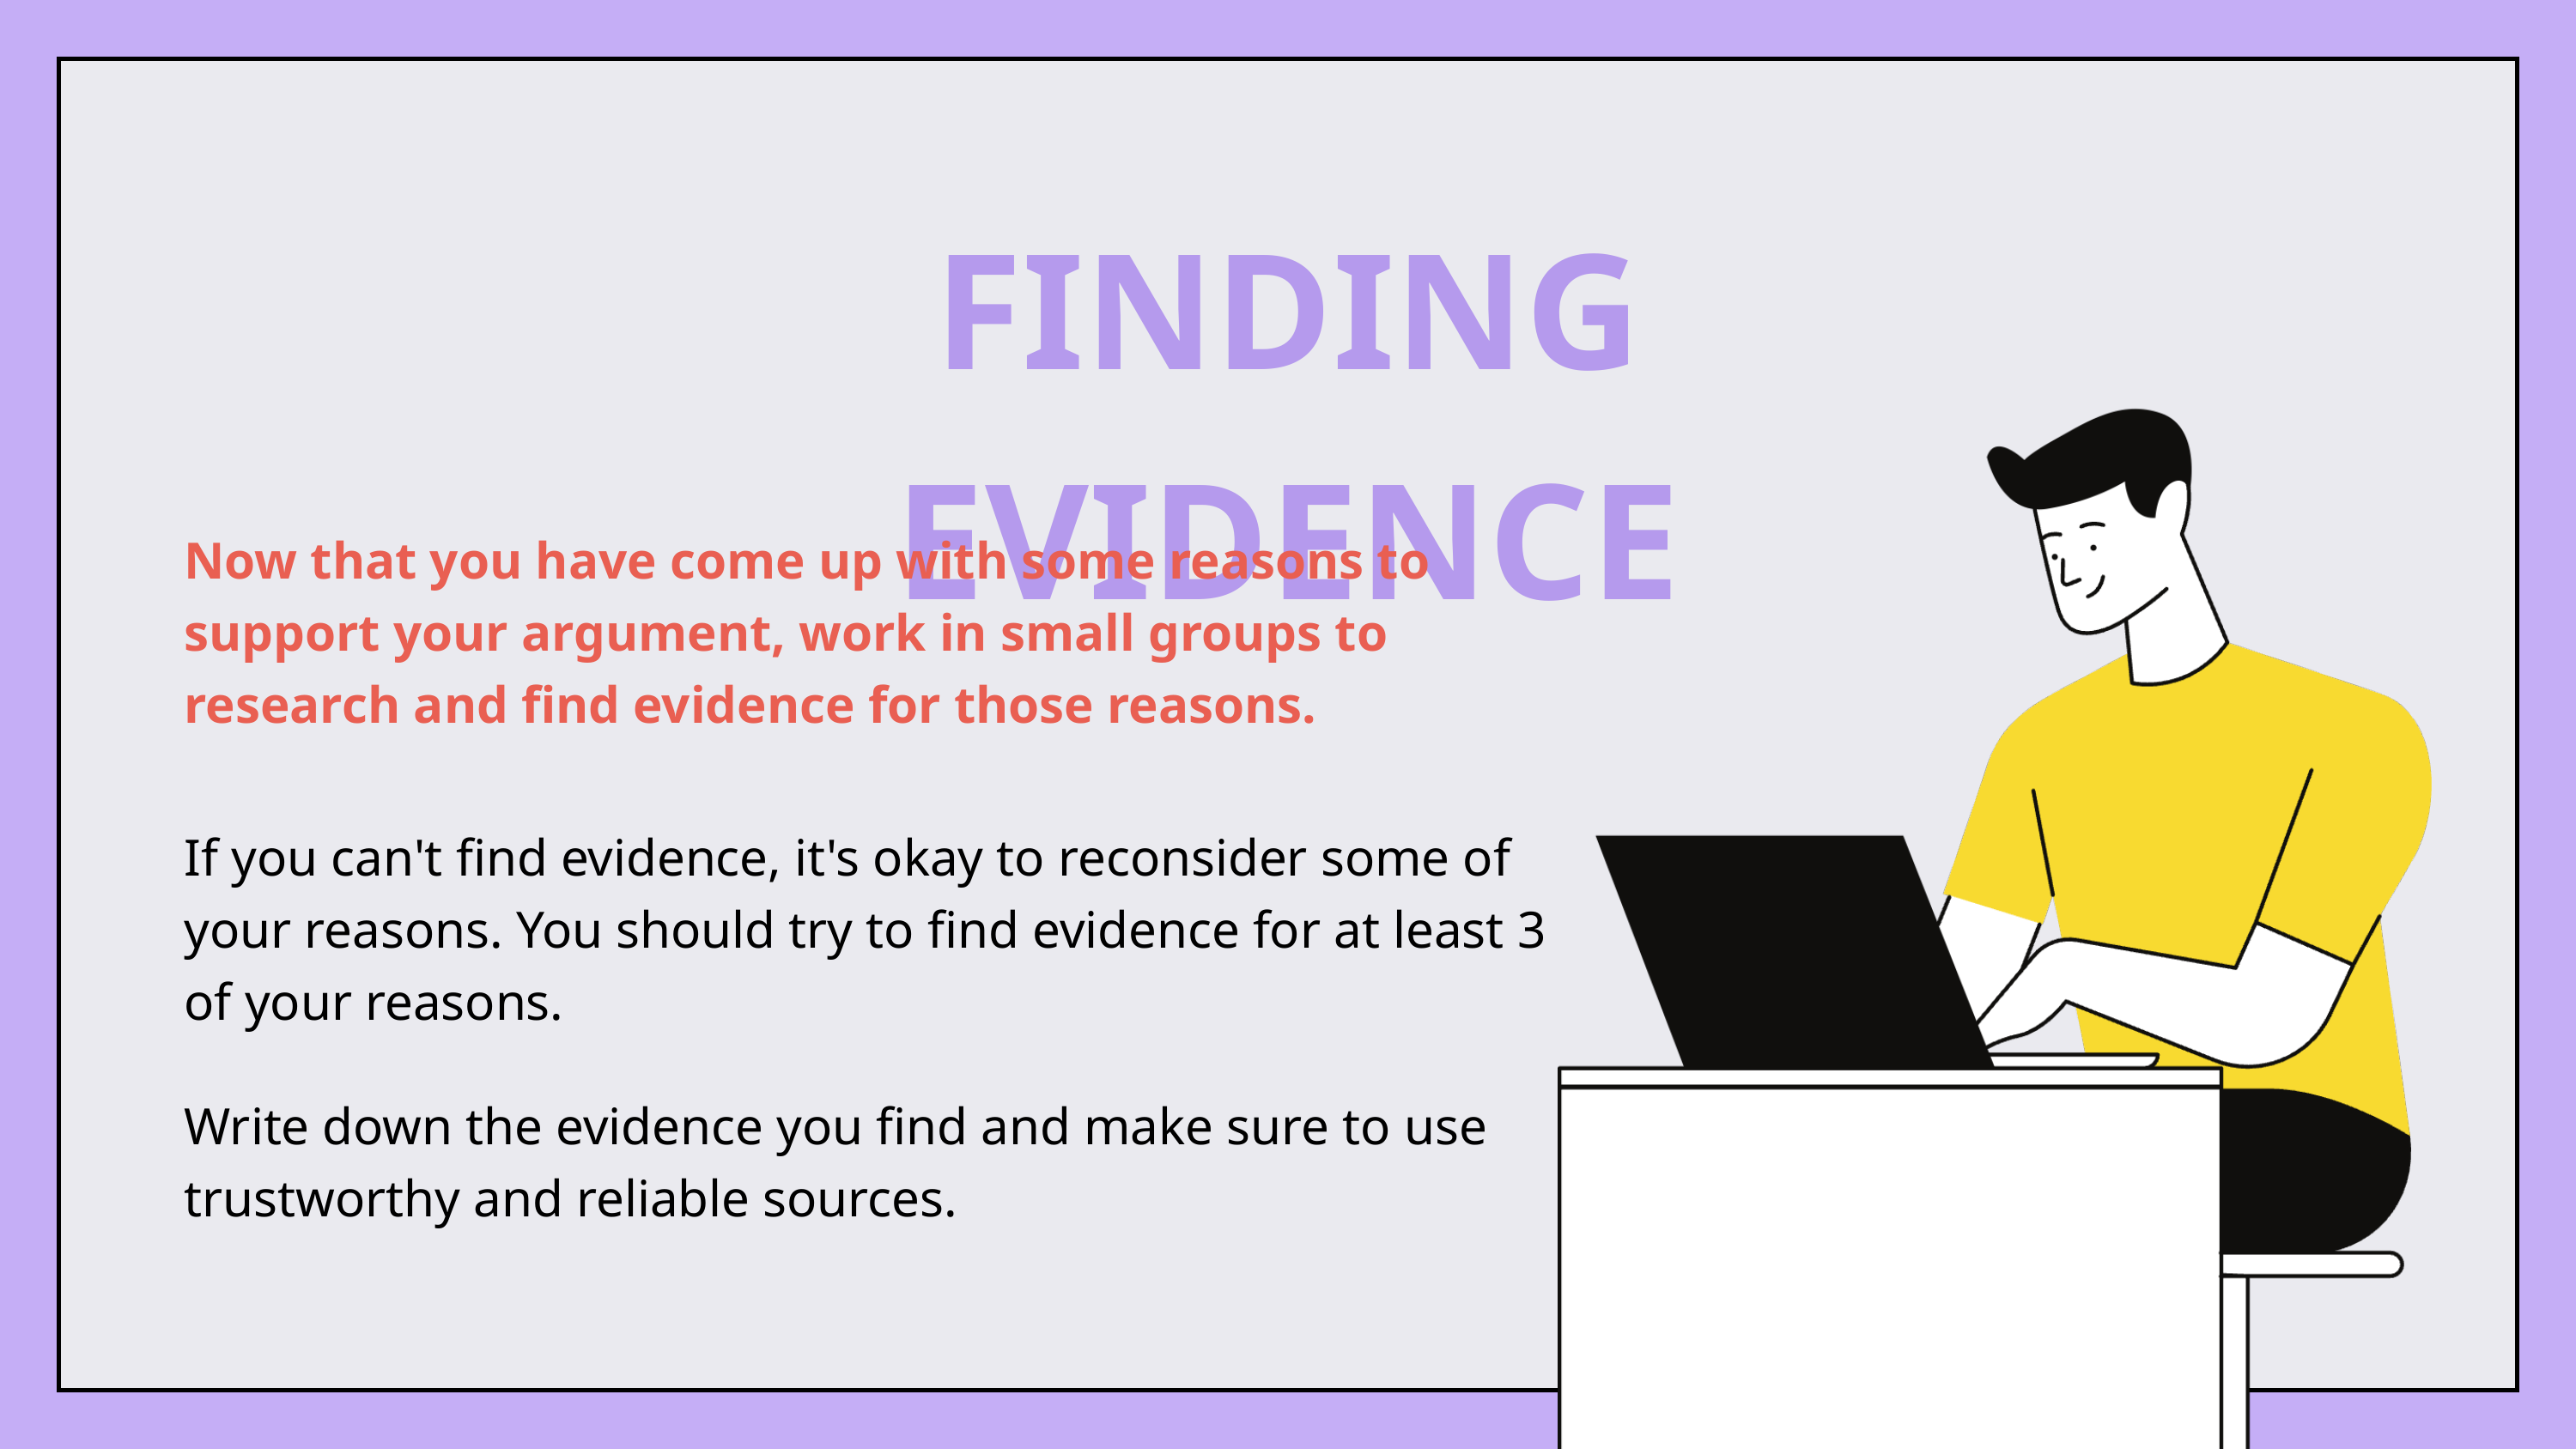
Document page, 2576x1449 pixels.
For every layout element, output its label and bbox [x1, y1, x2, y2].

text_box [58, 38, 2518, 1391]
picture [1558, 398, 2432, 1449]
